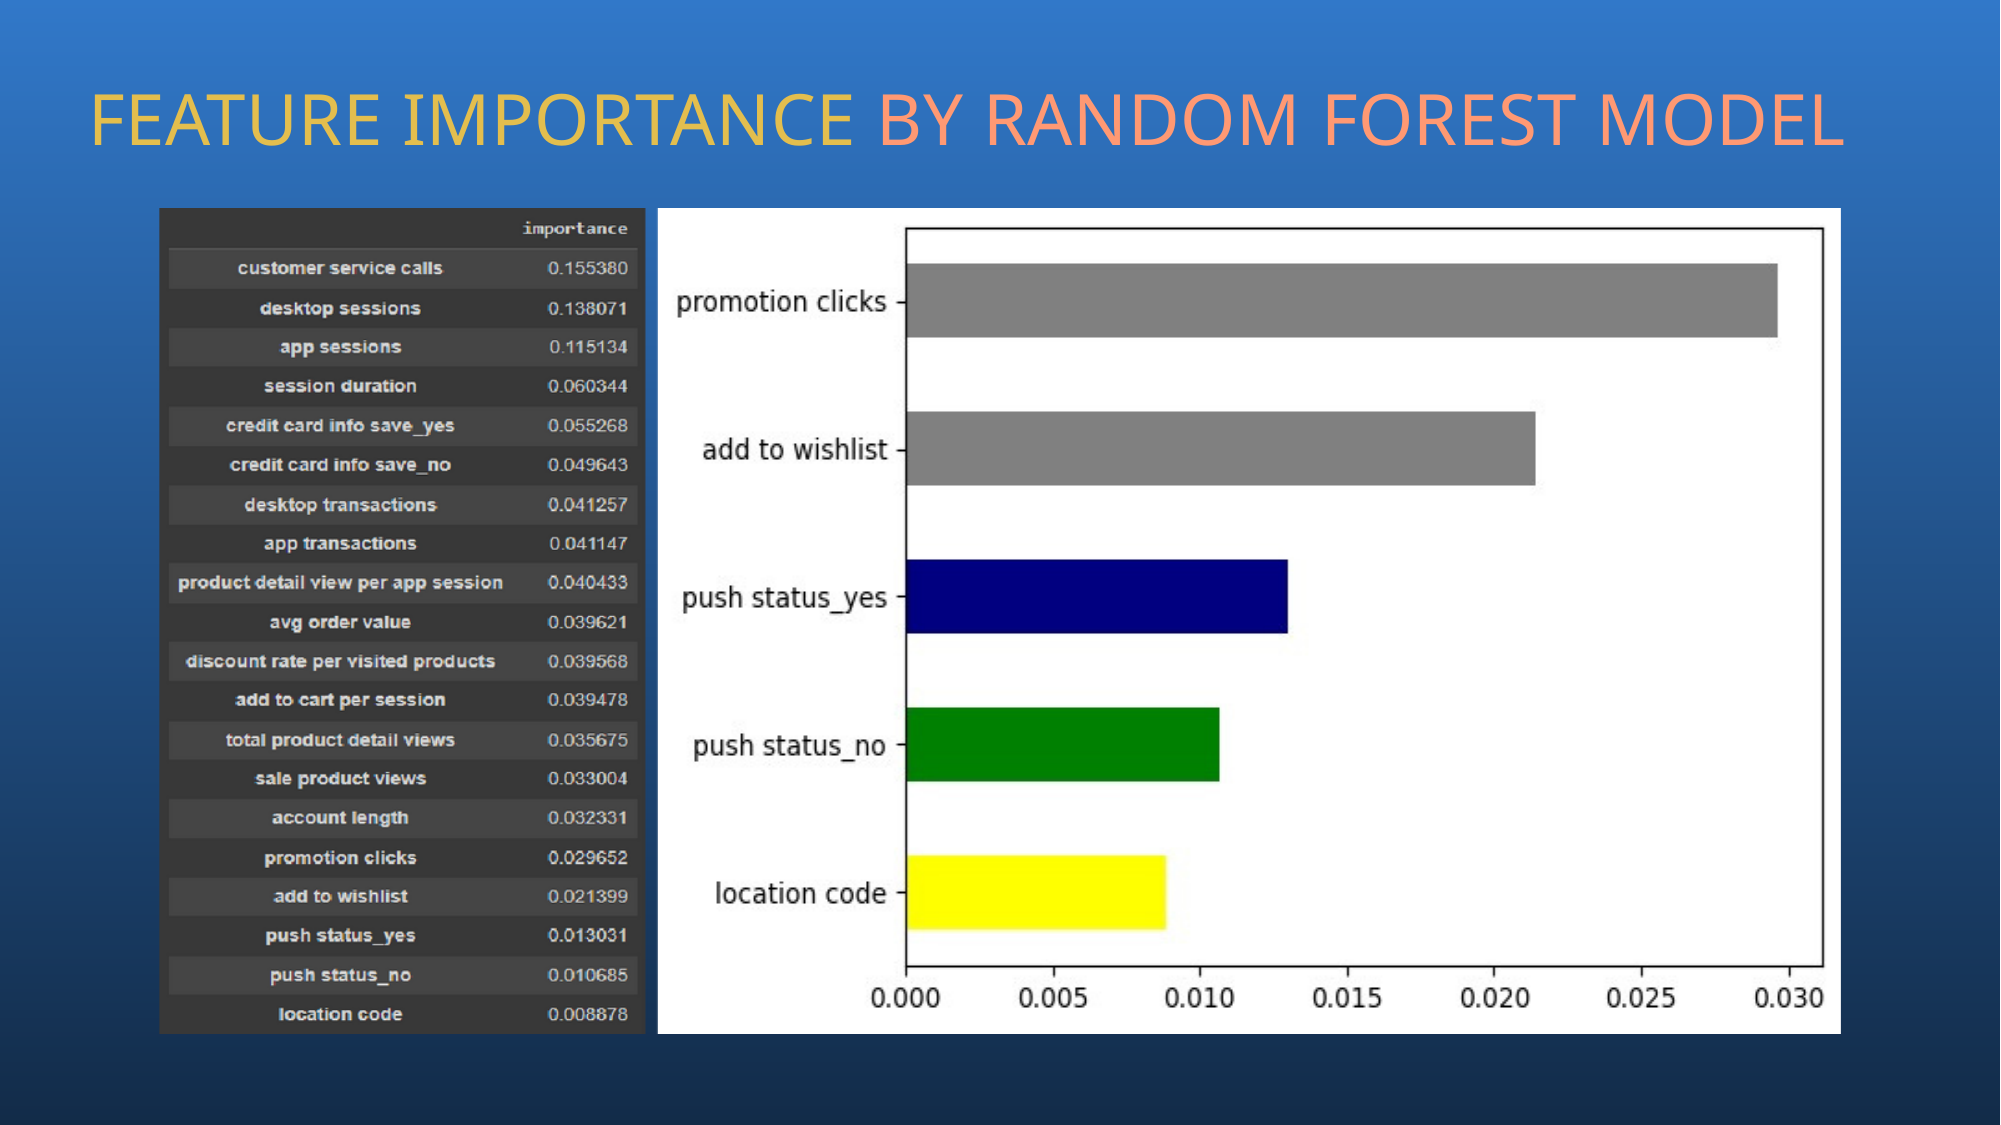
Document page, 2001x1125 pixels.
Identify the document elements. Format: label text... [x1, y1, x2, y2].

text_box [159, 208, 658, 1034]
text_box [658, 208, 1841, 1034]
text_box FEATURE IMPORTANCE BY RANDOM FOREST MODEL [73, 59, 1981, 261]
